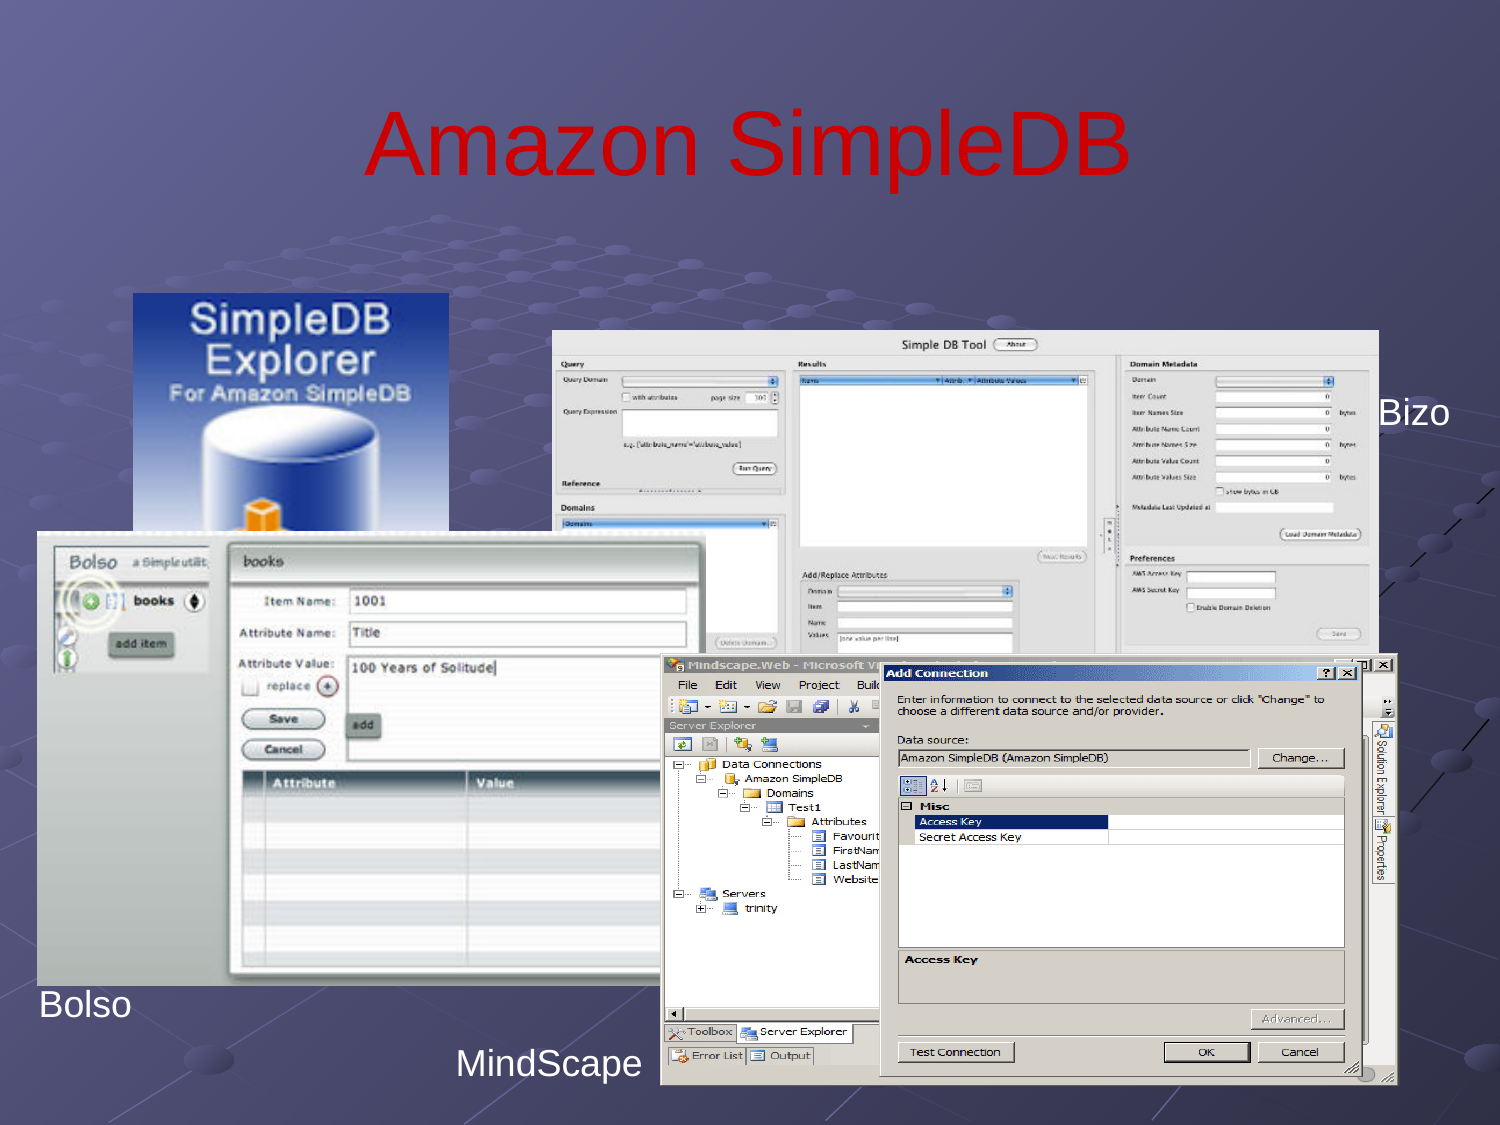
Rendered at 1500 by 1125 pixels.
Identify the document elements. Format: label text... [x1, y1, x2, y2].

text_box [22, 531, 706, 1037]
picture [133, 293, 449, 531]
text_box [552, 330, 1467, 734]
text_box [428, 653, 1401, 1093]
title Amazon SimpleDB [74, 44, 1426, 233]
